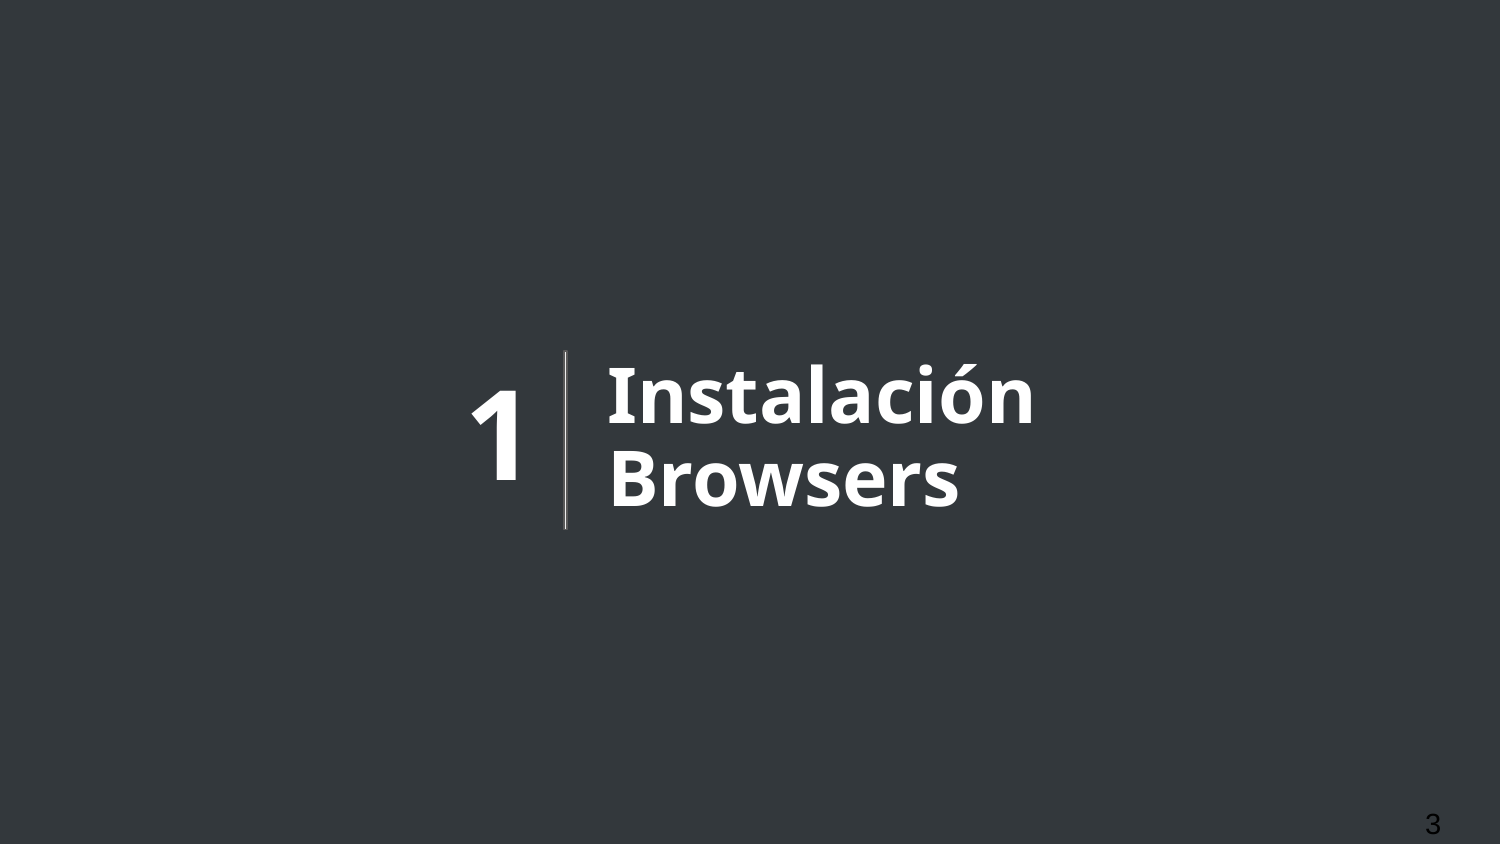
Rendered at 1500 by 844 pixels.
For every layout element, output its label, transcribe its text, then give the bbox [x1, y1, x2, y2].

text_box 1 [449, 360, 540, 521]
text_box [563, 351, 567, 530]
slide_number ‹#› [1410, 790, 1500, 844]
text_box Instalación Browsers [592, 245, 1381, 636]
